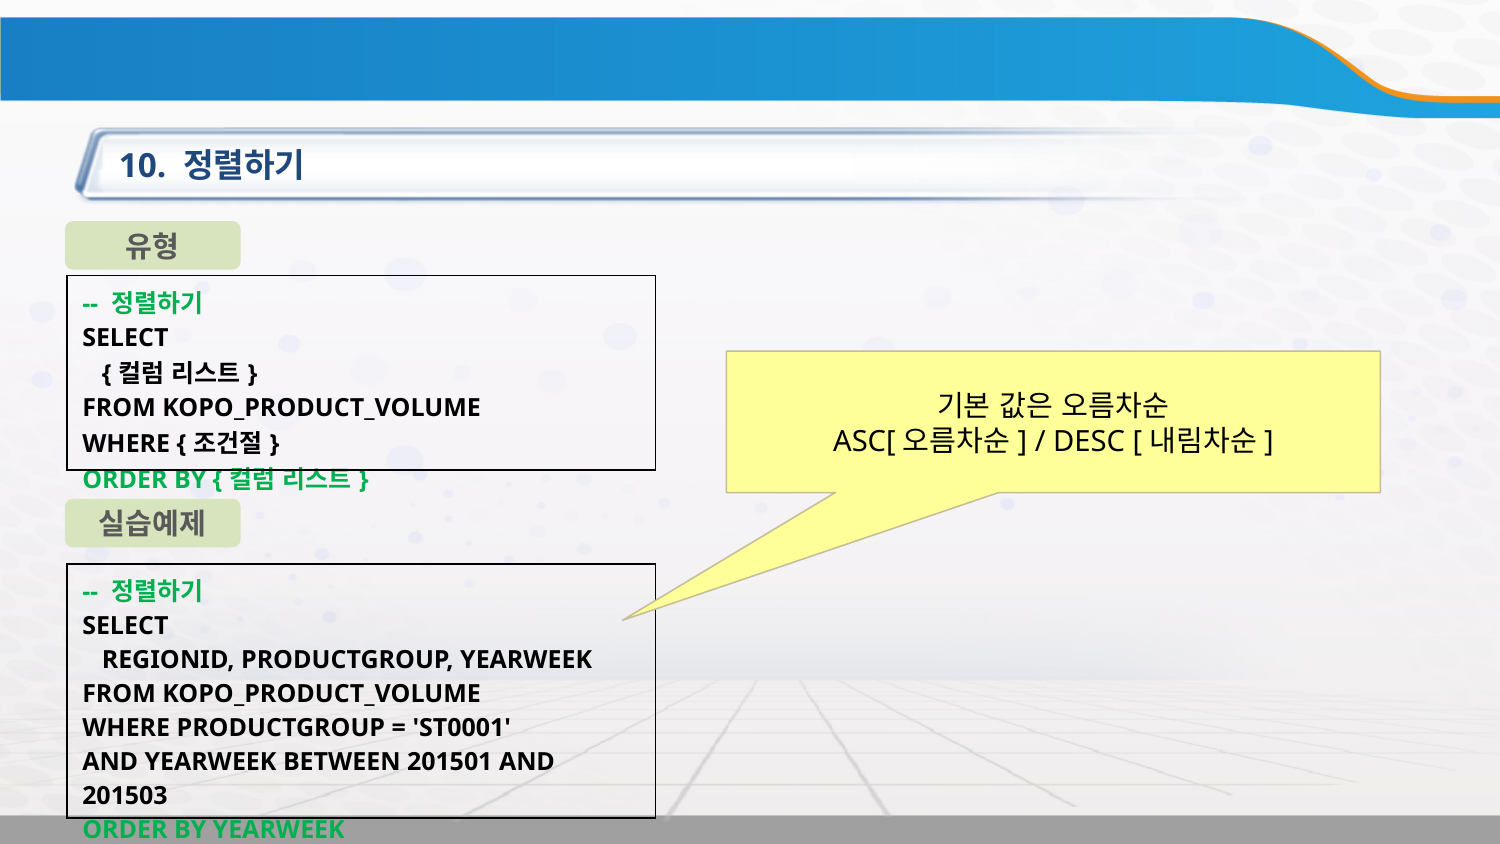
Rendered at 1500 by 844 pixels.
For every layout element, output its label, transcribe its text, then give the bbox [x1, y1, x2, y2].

text_box 기본 값은 오름차순 ASC[오름차순] / DESC [내림차순] [622, 351, 1381, 621]
text_box 2. 데이터 조회하기 [29, 0, 1175, 103]
text_box 유형 [64, 221, 241, 270]
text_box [74, 126, 1289, 208]
picture [0, 0, 1500, 844]
table_header -- 정렬하기 SELECT {컬럼 리스트} FROM KOPO_PRODUCT_VOLUME WHERE {조건절} ORDER BY {컬럼 리스트} [68, 276, 655, 469]
text_box 실습예제 [64, 498, 241, 548]
table_header -- 정렬하기 SELECT REGIONID, PRODUCTGROUP, YEARWEEK FROM KOPO_PRODUCT_VOLUME WHERE PRODUCTGROUP = 'ST0001' AND YEARWEEK BETWEEN 201501 AND 201503 ORDER BY YEARWEEK [68, 565, 655, 817]
